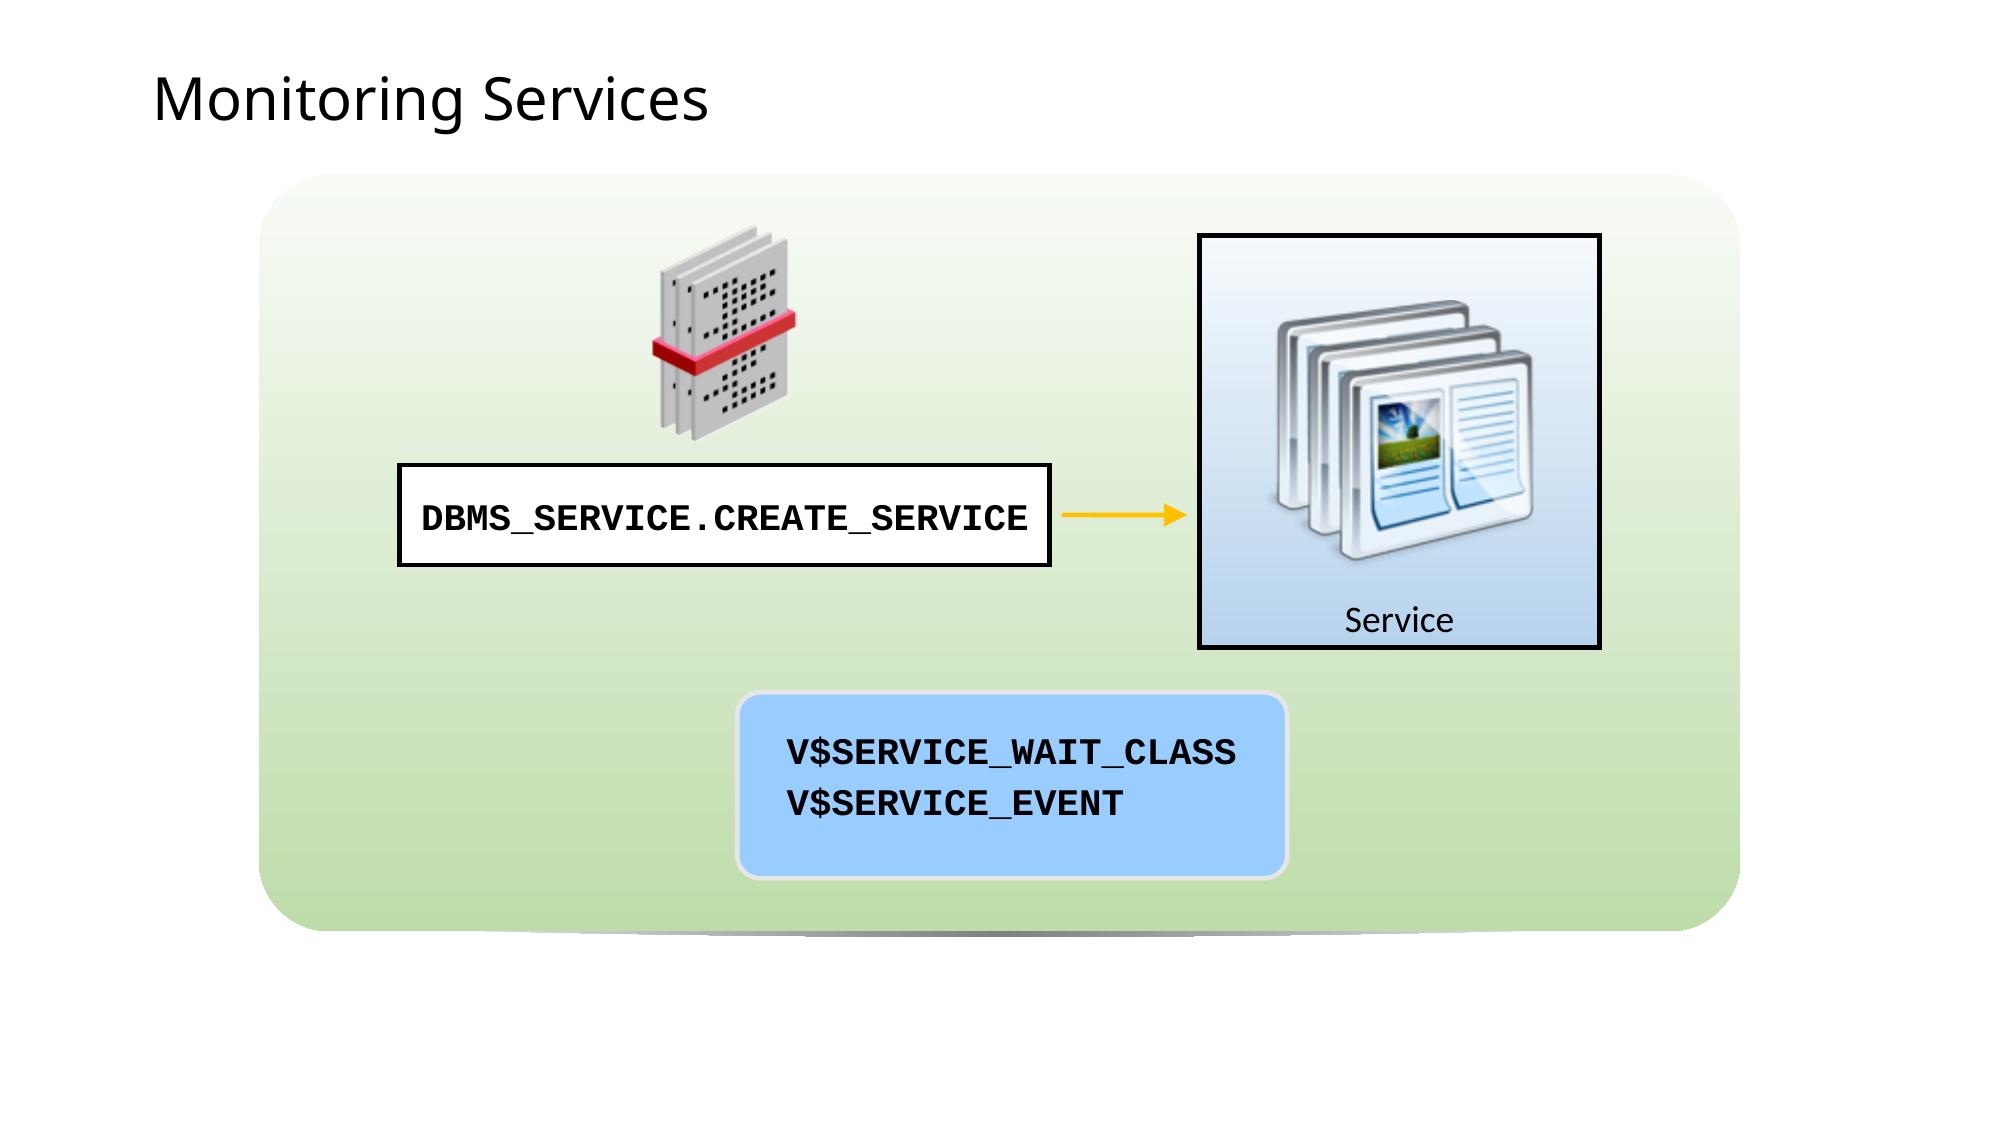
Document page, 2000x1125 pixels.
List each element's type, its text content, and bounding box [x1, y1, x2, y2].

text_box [258, 174, 1741, 937]
title Monitoring Services [137, 59, 1862, 278]
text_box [399, 224, 1600, 879]
